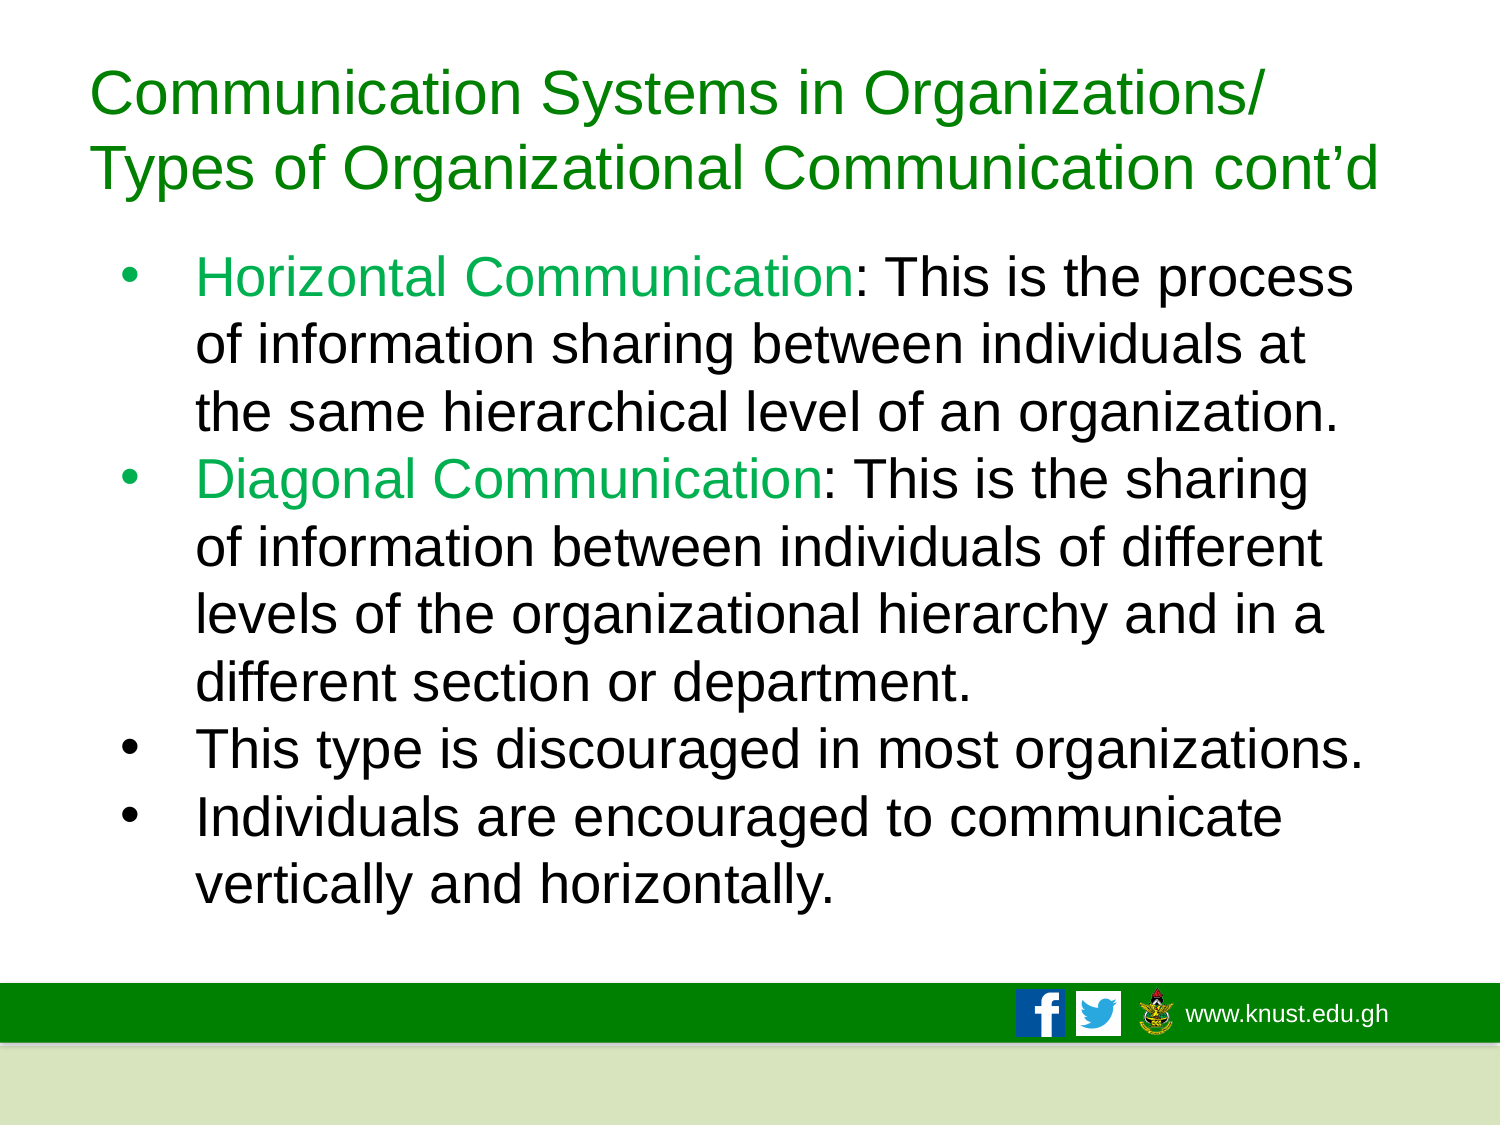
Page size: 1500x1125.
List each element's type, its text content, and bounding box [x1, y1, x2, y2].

picture [1076, 993, 1121, 1036]
picture [1016, 993, 1065, 1037]
text_box Horizontal Communication: This is the process of information sharing between individuals at the same hierarchical level of an organization. Diagonal Communication: This is the sharing of information between individuals of different levels of the organizational hierarchy and in a different section or department. This type is discouraged in most organizations. Individuals are encouraged to communicate vertically and horizontally. [105, 232, 1382, 993]
picture [1139, 993, 1174, 1035]
title Communication Systems in Organizations/ Types of Organizational Communication cont’d [75, 45, 1425, 233]
